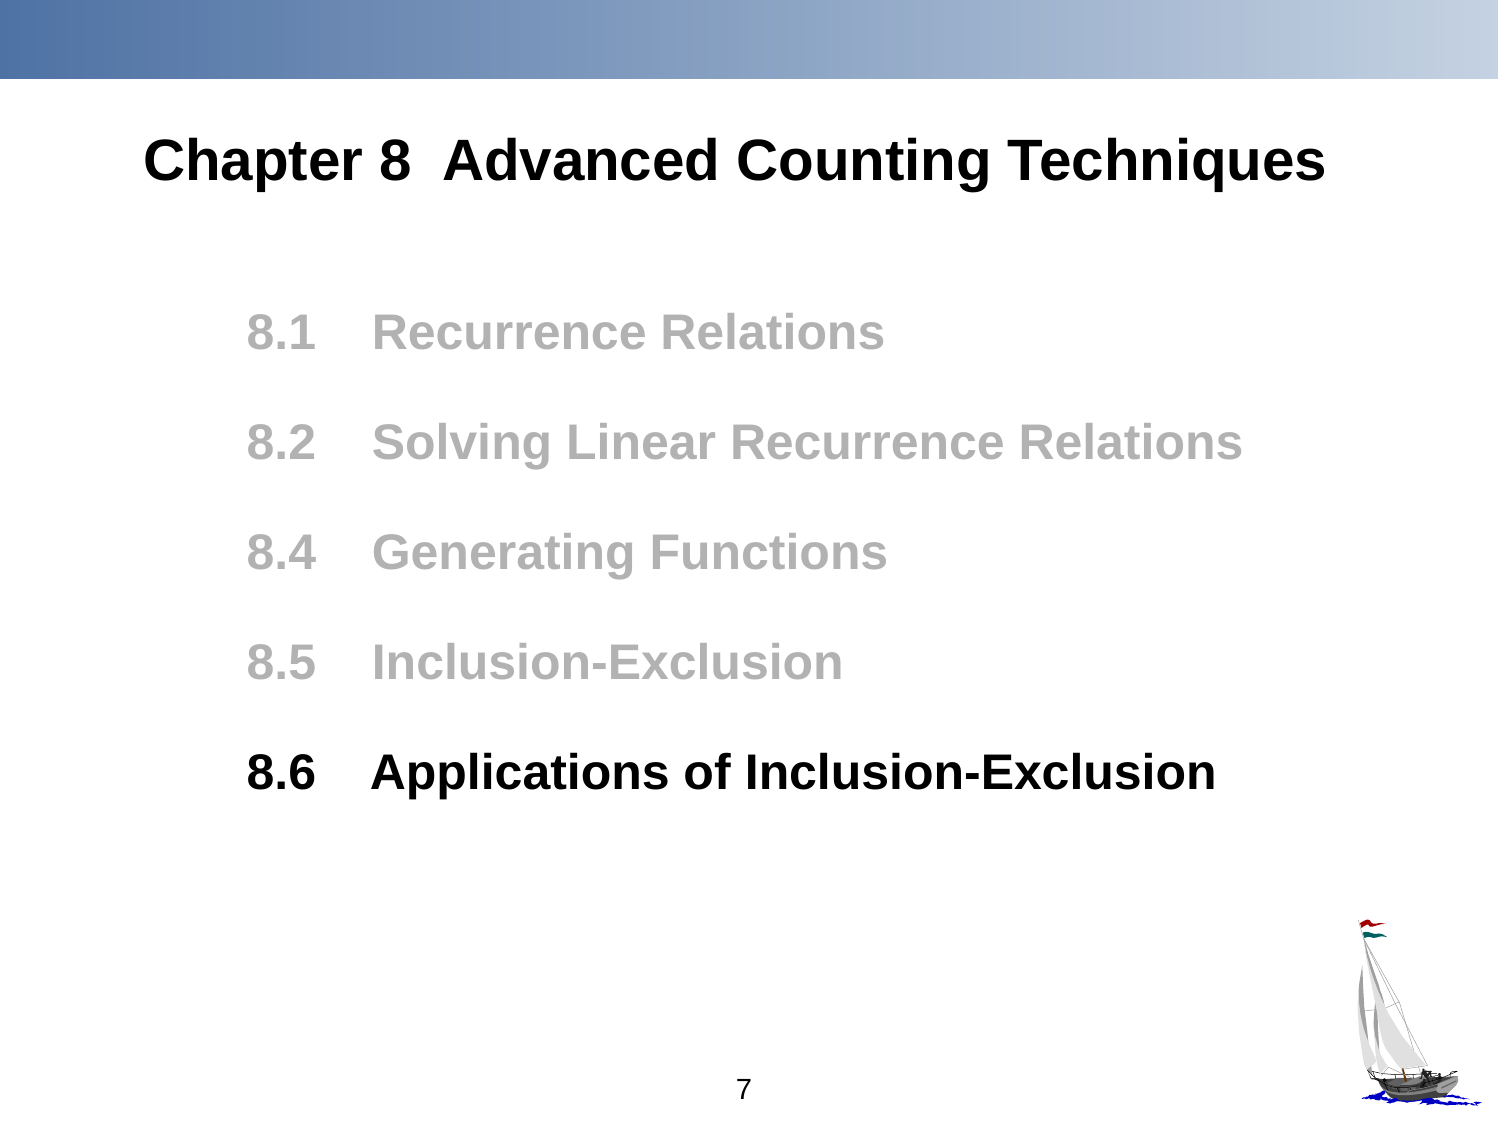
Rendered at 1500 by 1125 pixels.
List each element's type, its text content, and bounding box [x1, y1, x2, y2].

text_box Chapter 8 Advanced Counting Techniques [62, 114, 1425, 200]
text_box 8.1 Recurrence Relations 8.2 Solving Linear Recurrence Relations 8.4 Generating Functions 8.5 Inclusion-Exclusion 8.6 Applications of Inclusion-Exclusion [231, 291, 1341, 807]
picture [0, 0, 1500, 79]
slide_number 7 [666, 1049, 768, 1125]
